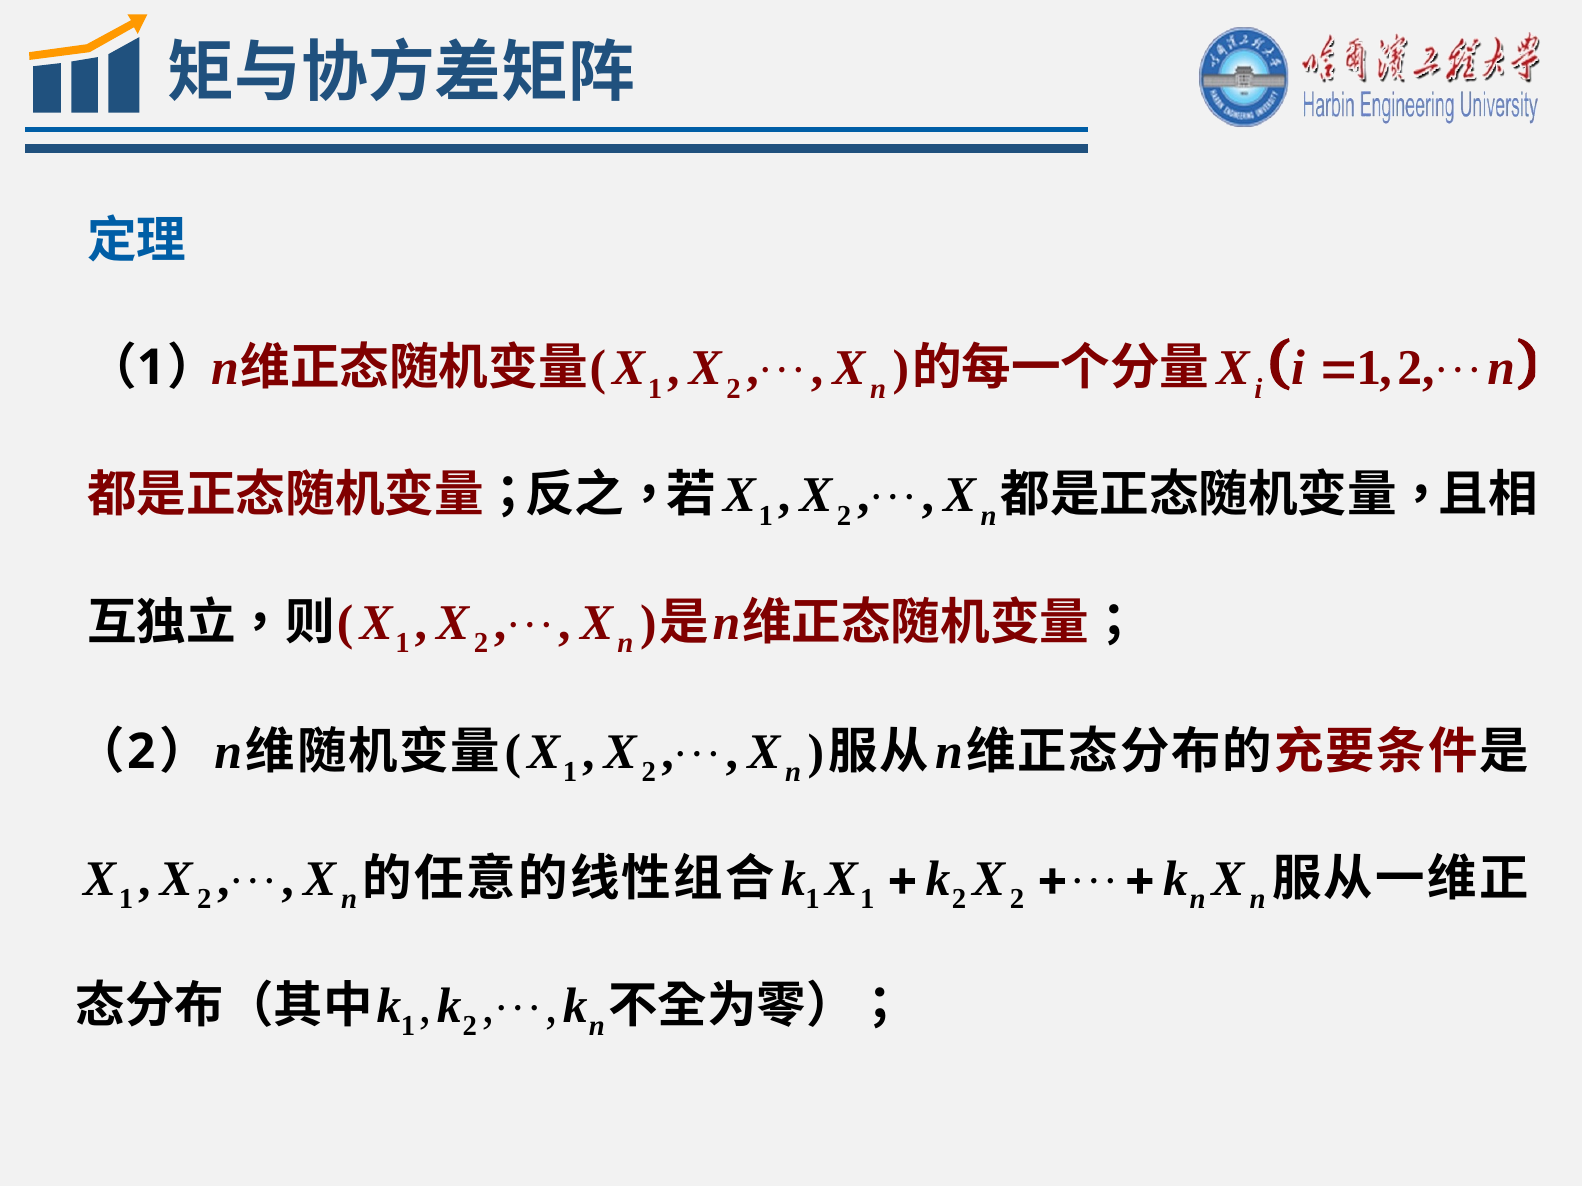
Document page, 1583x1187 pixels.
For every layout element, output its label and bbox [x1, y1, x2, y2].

text_box [75, 707, 1527, 1090]
picture [1192, 2, 1580, 164]
text_box [87, 195, 1536, 712]
